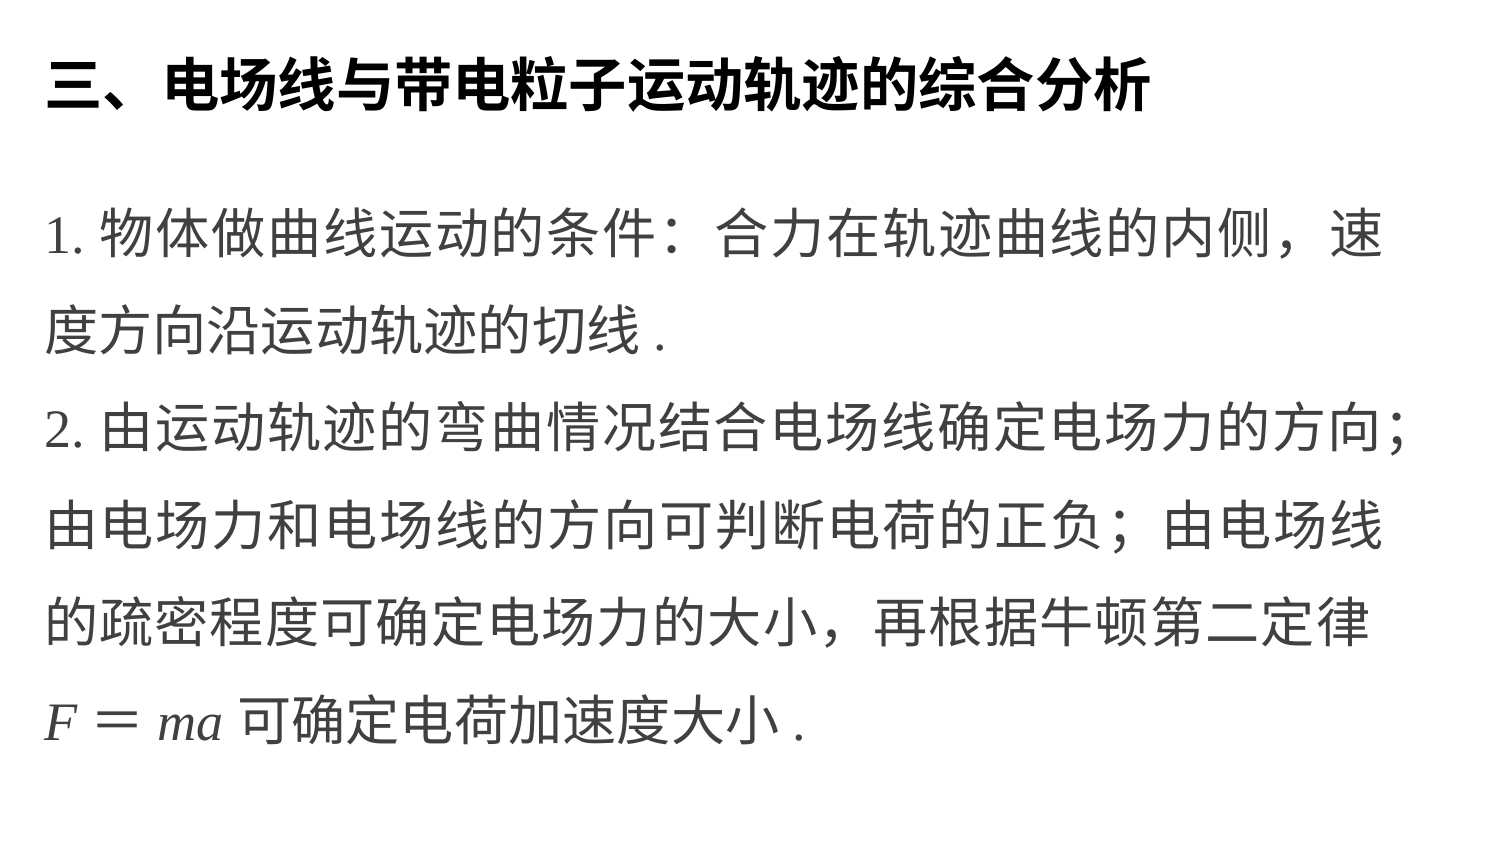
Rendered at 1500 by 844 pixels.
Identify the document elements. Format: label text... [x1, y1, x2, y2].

text_box 1.物体做曲线运动的条件：合力在轨迹曲线的内侧，速度方向沿运动轨迹的切线. 2.由运动轨迹的弯曲情况结合电场线确定电场力的方向；由电场力和电场线的方向可判断电荷的正负；由电场线的疏密程度可确定电场力的大小，再根据牛顿第二定律F＝ma可确定电荷加速度大小. [29, 159, 1400, 759]
text_box 三、电场线与带电粒子运动轨迹的综合分析 [30, 5, 1167, 126]
